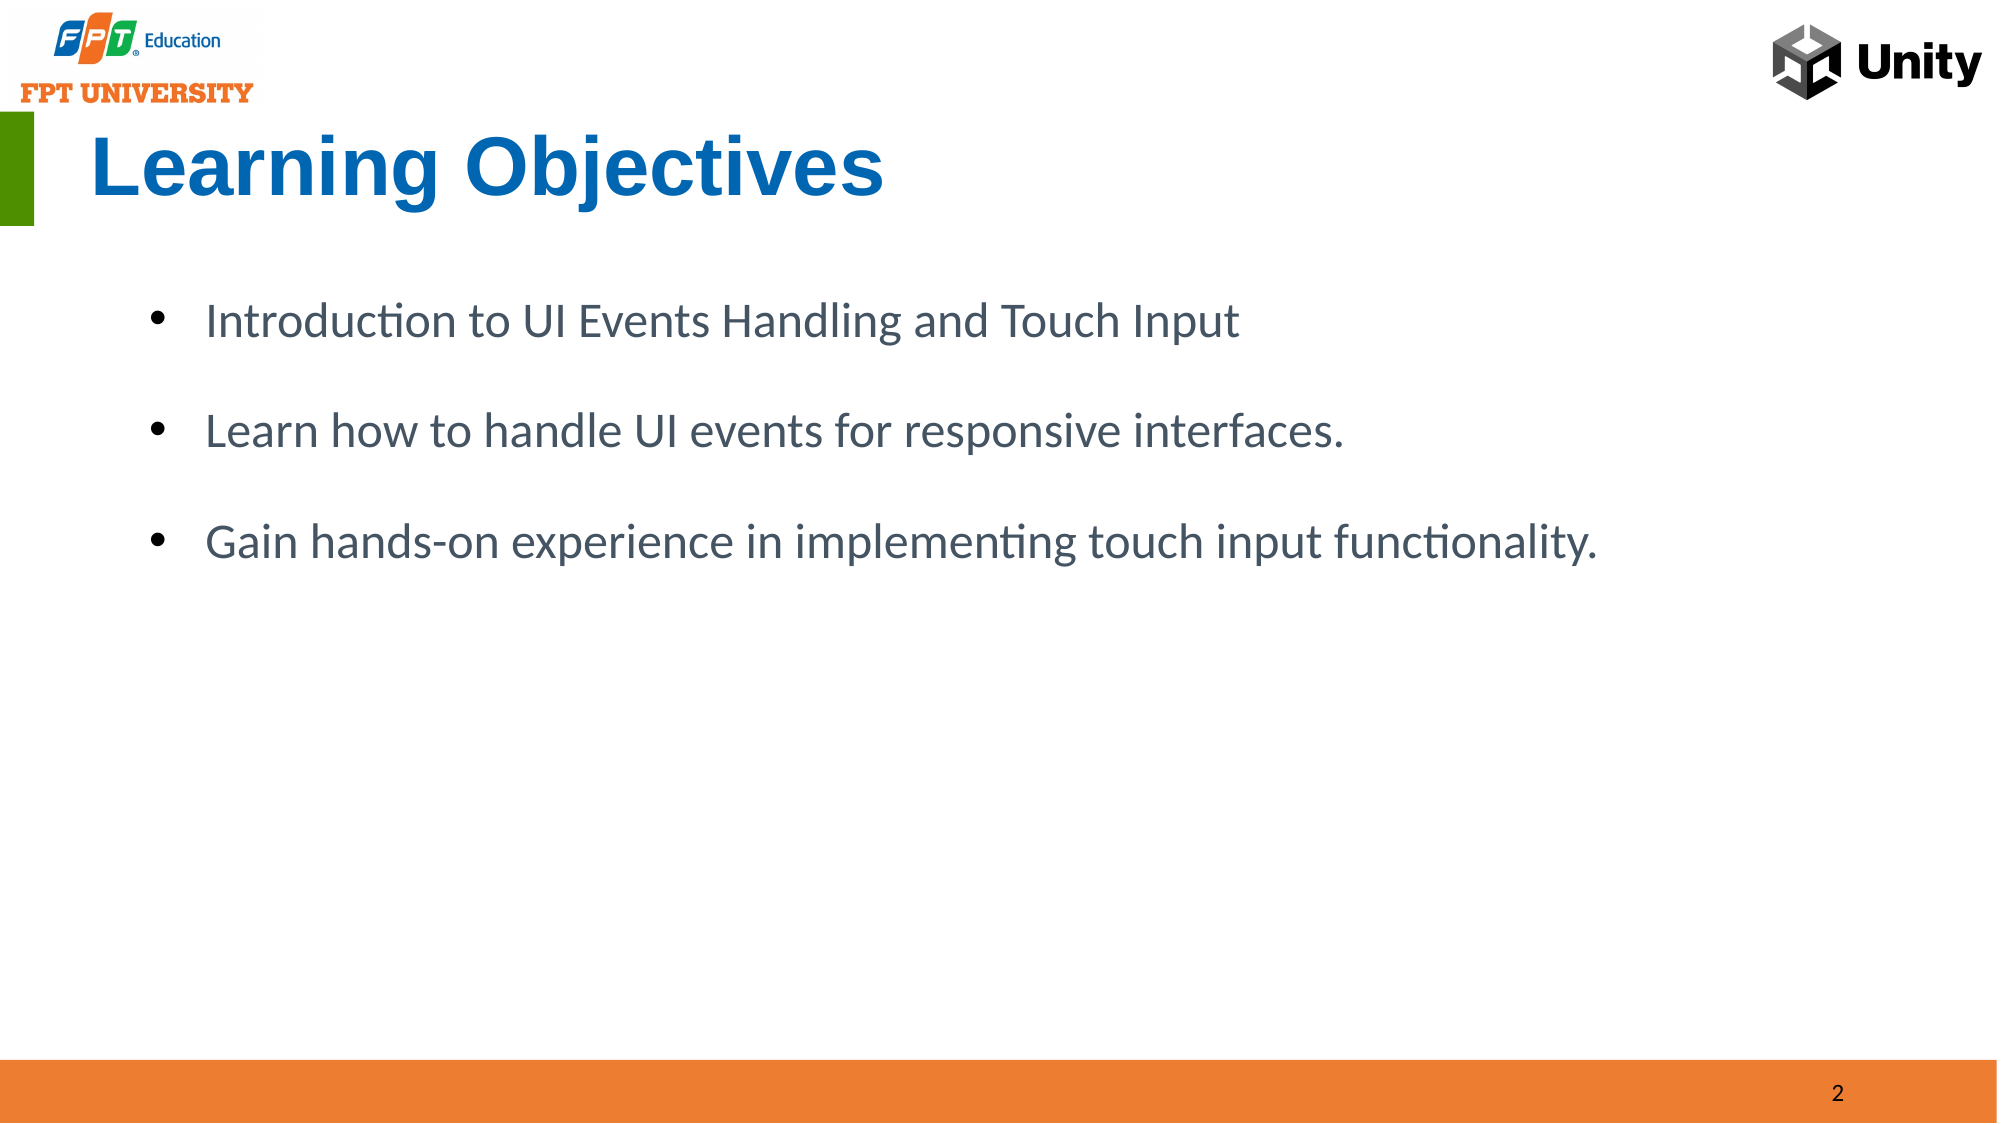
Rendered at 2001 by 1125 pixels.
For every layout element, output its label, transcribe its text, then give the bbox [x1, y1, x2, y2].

slide_number 2 [1412, 1063, 1860, 1121]
text_box Introduction to UI Events Handling and Touch Input Learn how to handle UI events for responsive interfaces. Gain hands-on experience in implementing touch input functionality. [134, 249, 1860, 921]
picture [1765, 0, 1991, 125]
title Learning Objectives [37, 111, 1974, 226]
picture [4, 4, 262, 108]
